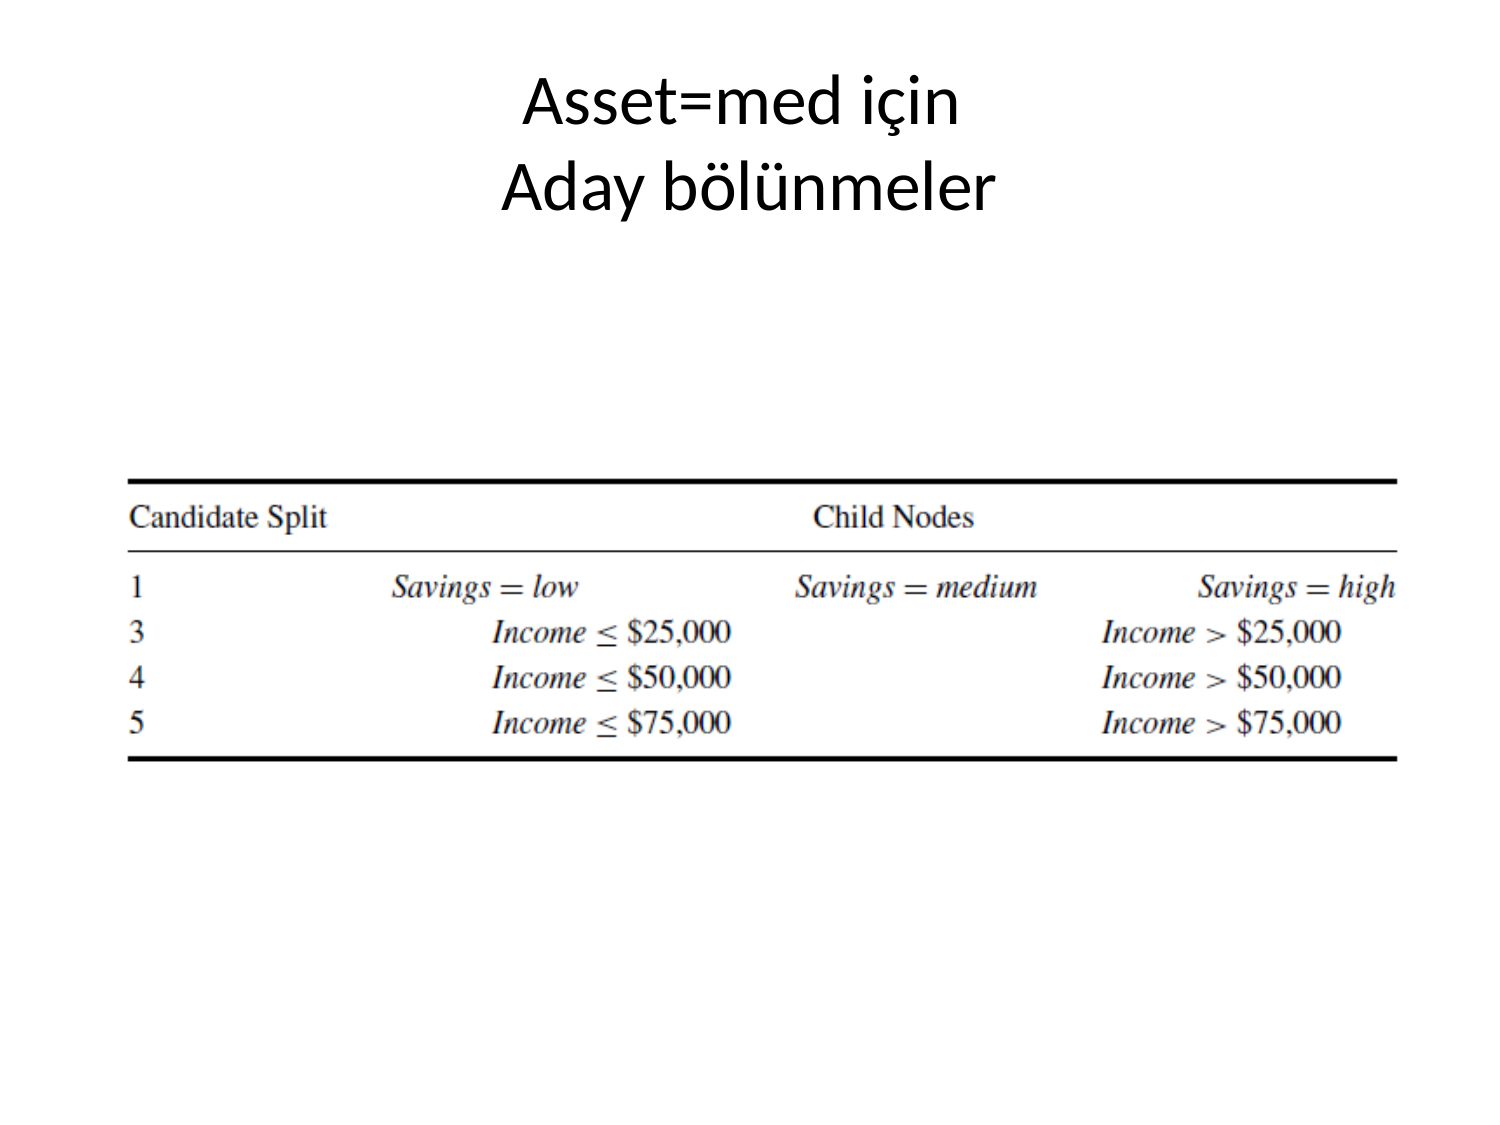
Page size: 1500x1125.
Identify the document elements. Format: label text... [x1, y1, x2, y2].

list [123, 467, 1400, 765]
title Asset=med için Aday bölünmeler [75, 45, 1425, 233]
